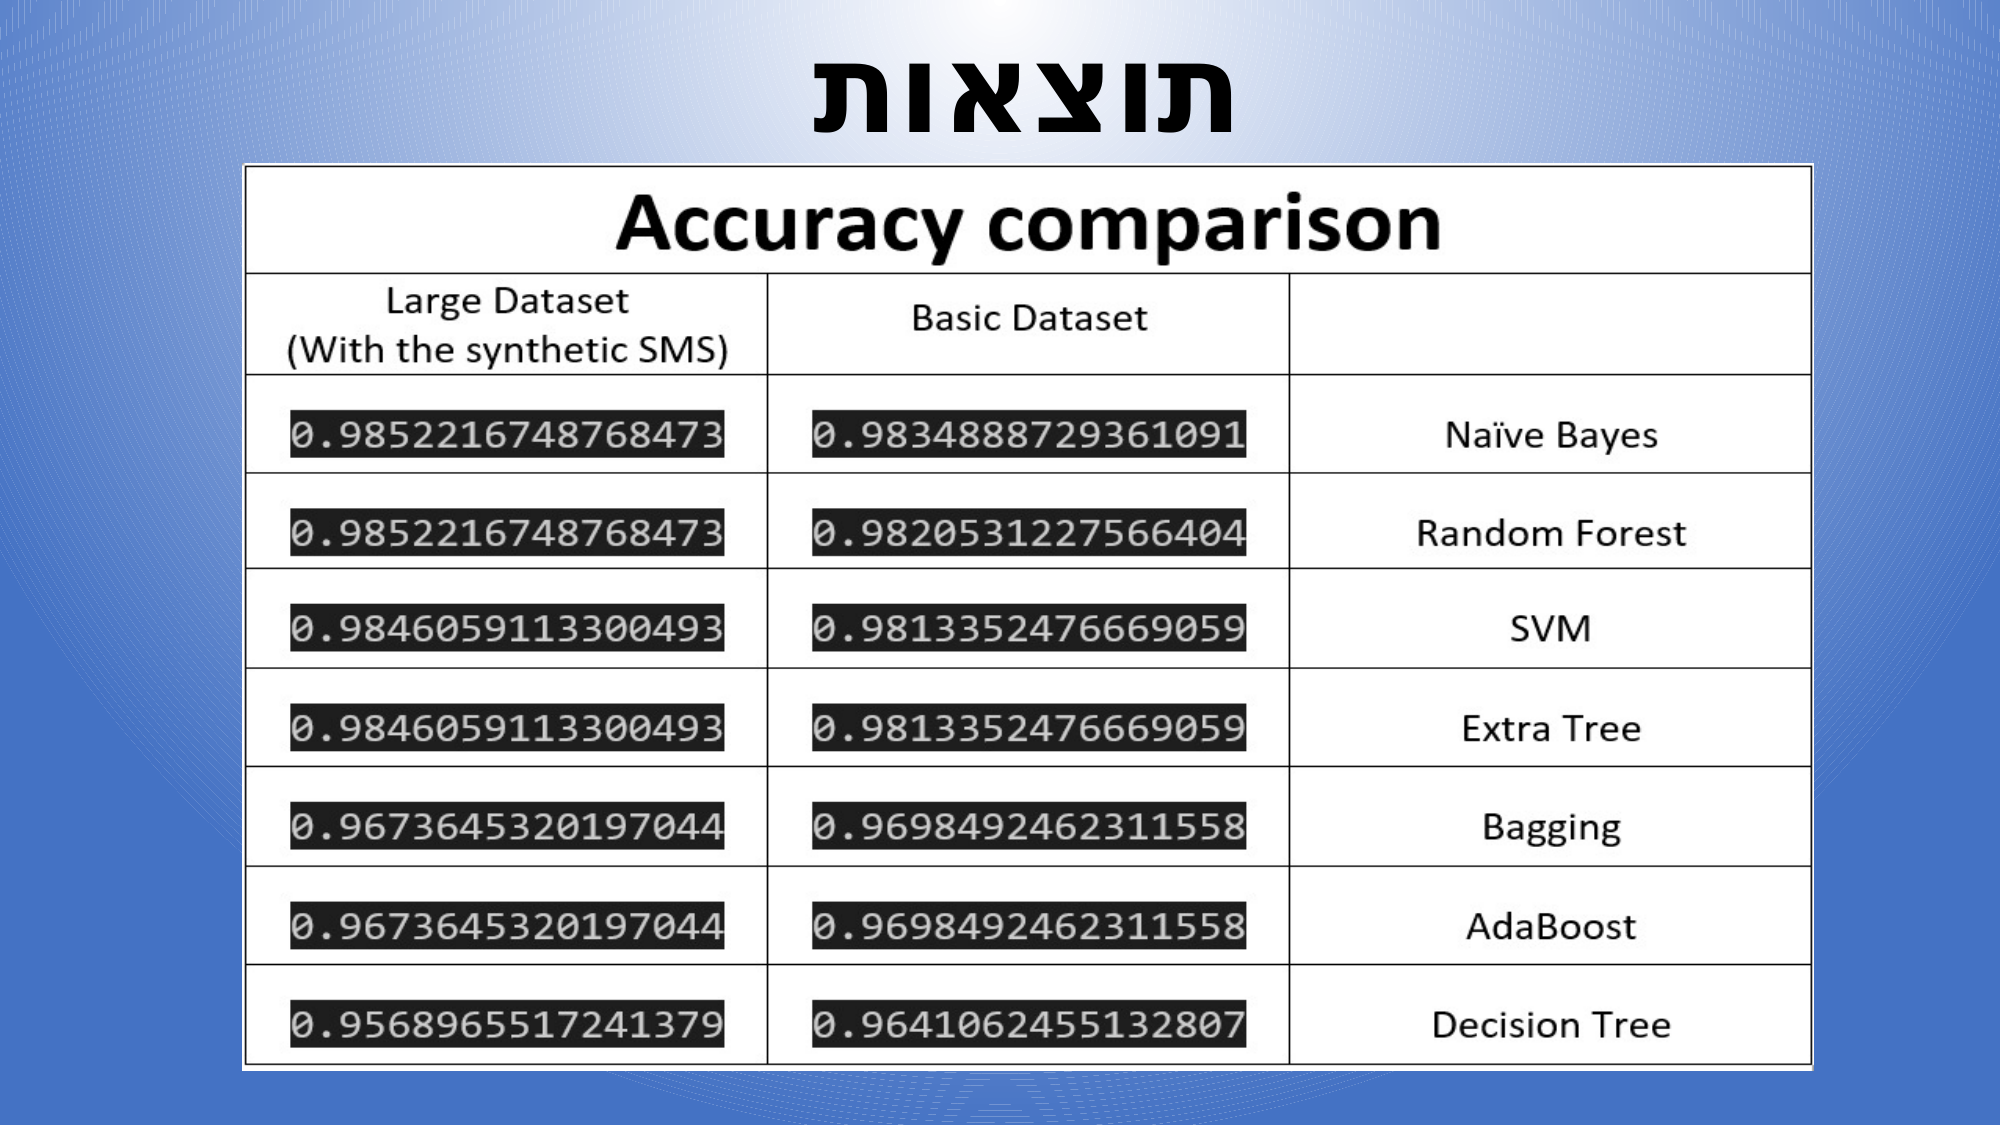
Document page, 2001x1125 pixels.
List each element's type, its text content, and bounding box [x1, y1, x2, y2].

picture [242, 163, 1815, 1071]
text_box תוצאות [798, 0, 1258, 163]
